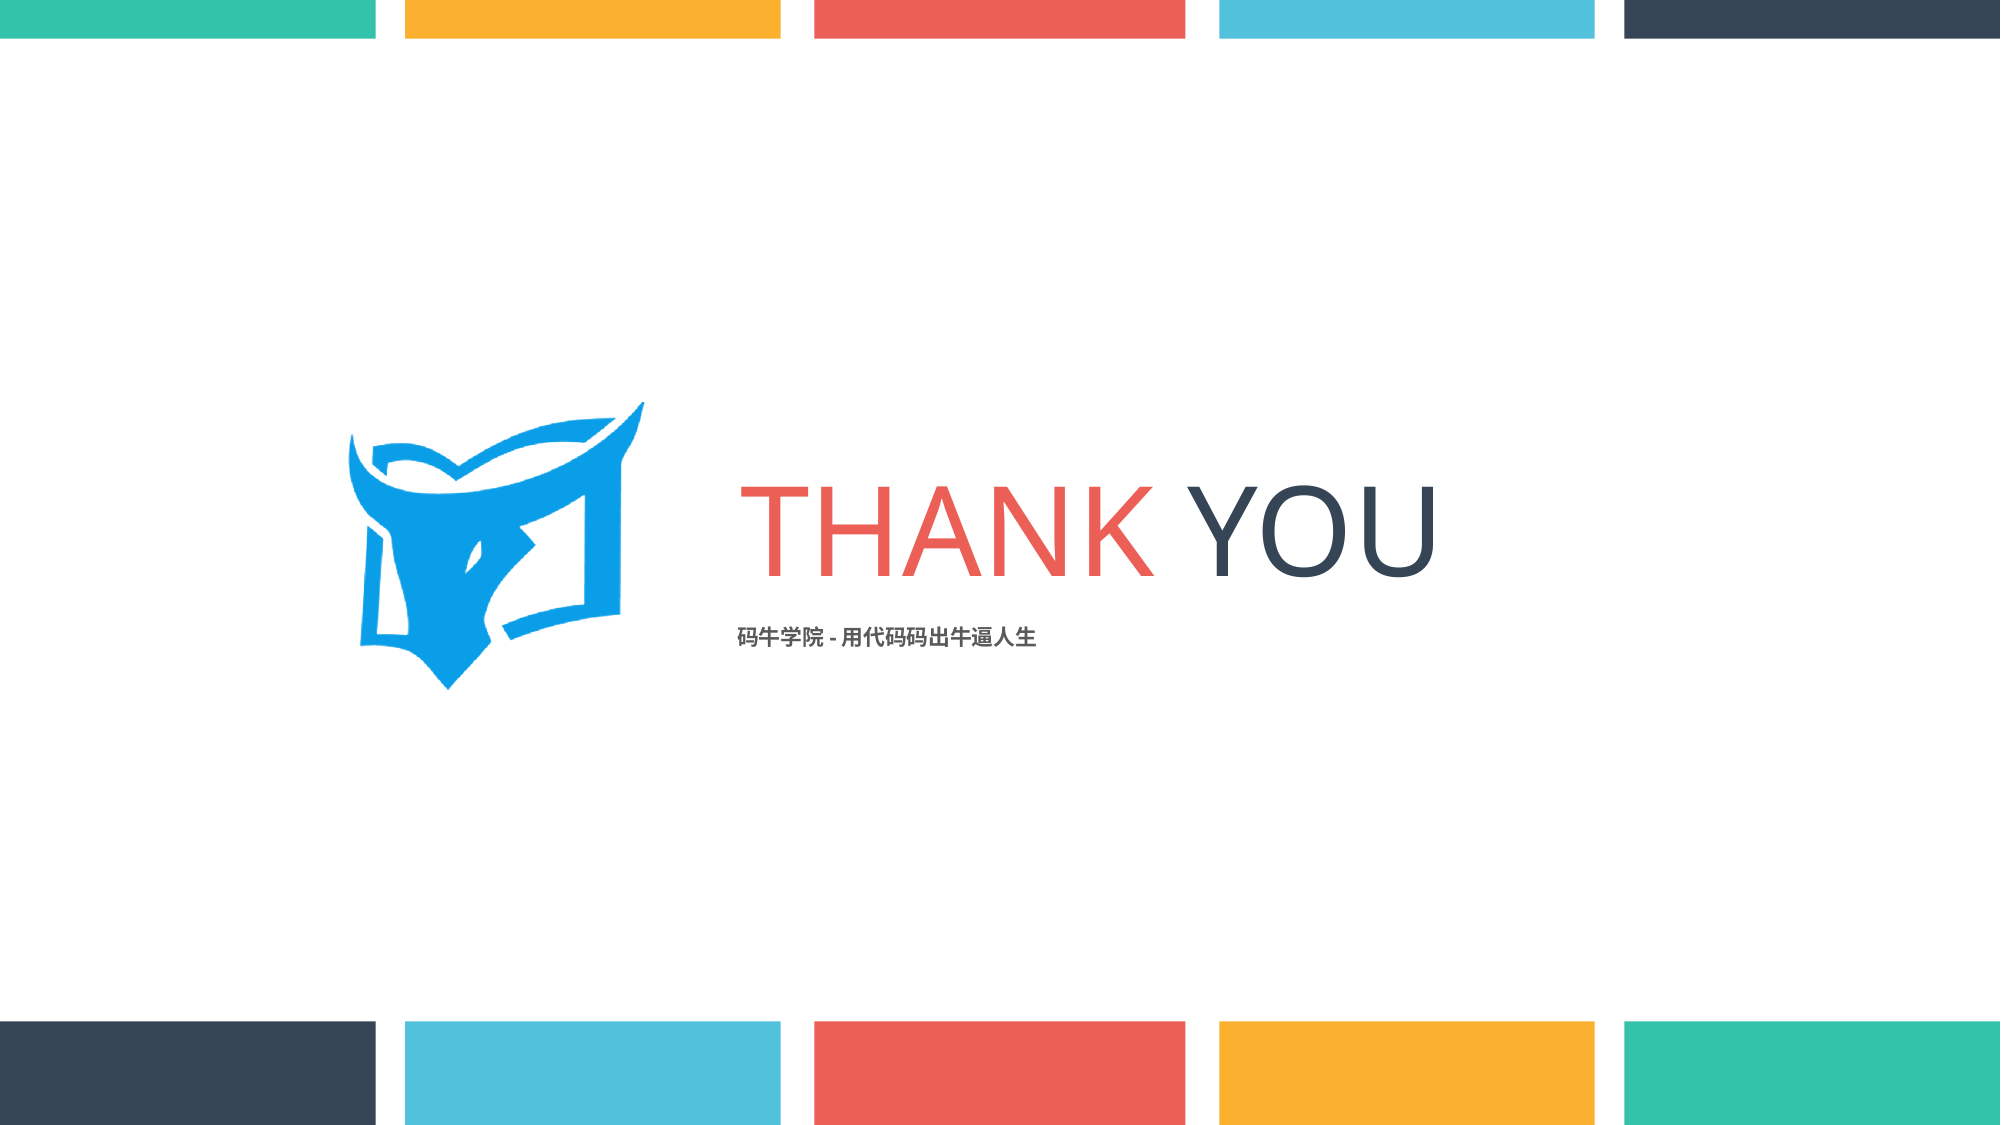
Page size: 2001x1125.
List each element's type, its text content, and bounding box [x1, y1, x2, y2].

text_box [1624, 0, 2000, 39]
text_box THANK YOU [725, 444, 1617, 609]
text_box [405, 0, 781, 39]
text_box [1219, 0, 1595, 39]
picture [303, 353, 688, 737]
text_box [1624, 1021, 2000, 1125]
text_box [814, 0, 1186, 39]
text_box 码牛学院-用代码码出牛逼人生 [722, 610, 1485, 657]
text_box [814, 1021, 1186, 1125]
text_box [0, 0, 376, 39]
text_box [1219, 1021, 1595, 1125]
text_box [405, 1021, 781, 1125]
text_box [0, 1021, 376, 1125]
